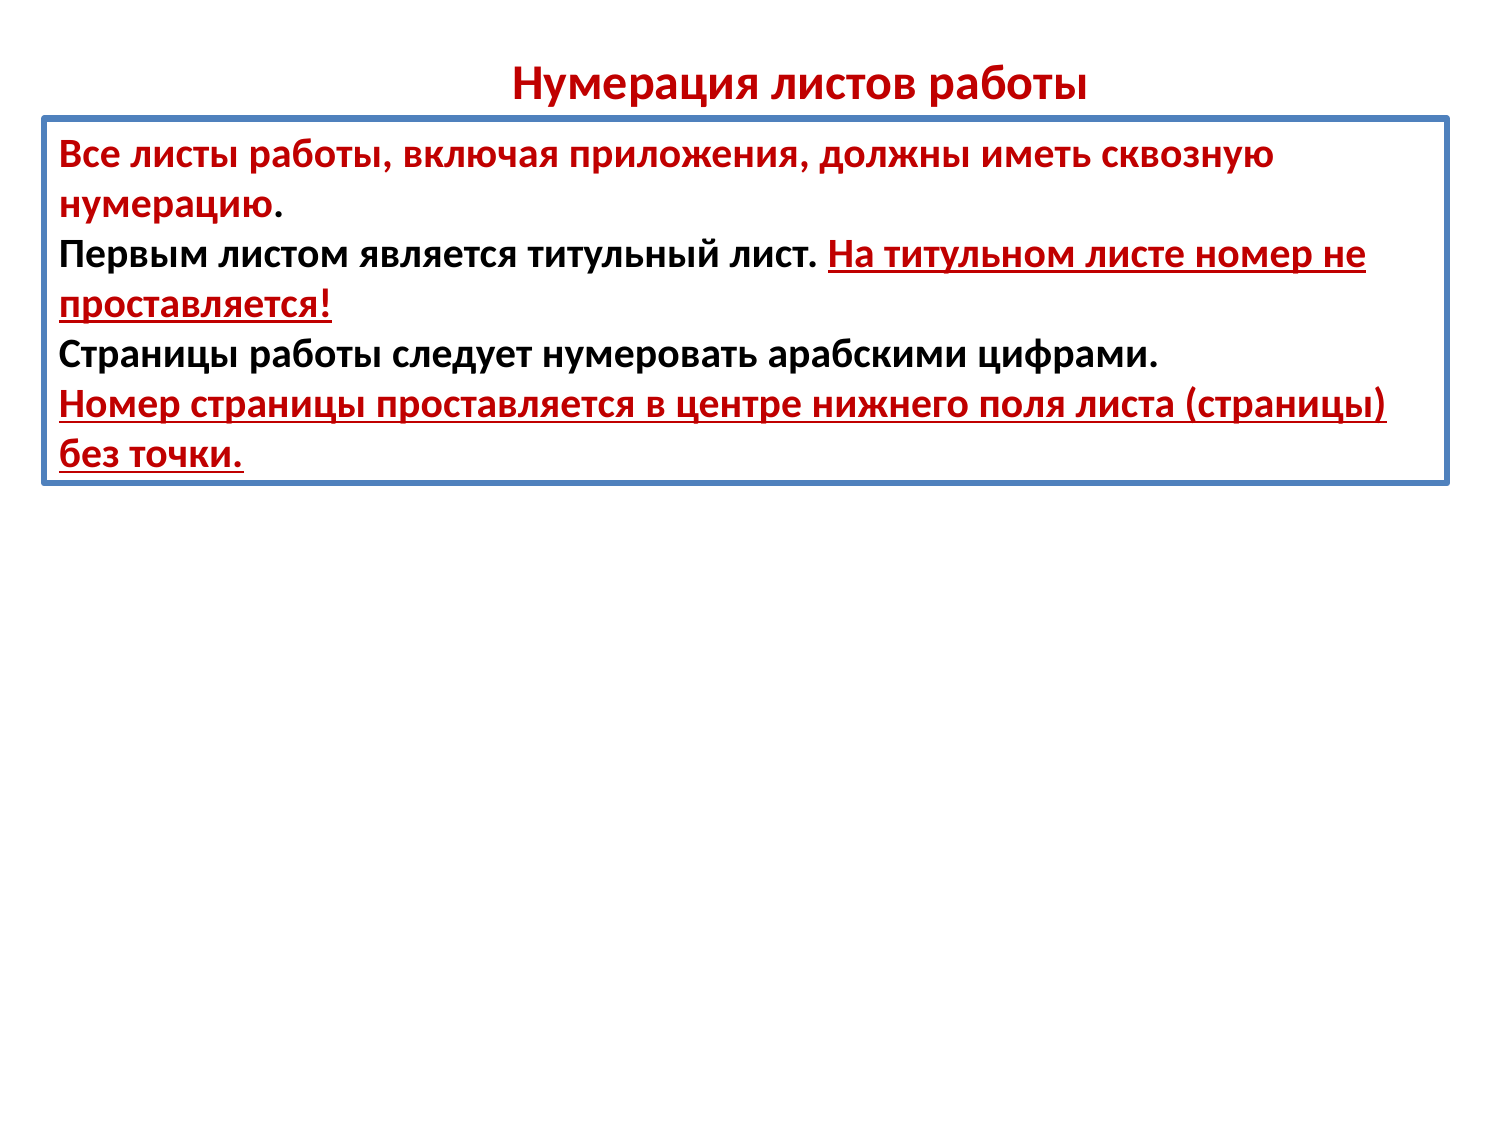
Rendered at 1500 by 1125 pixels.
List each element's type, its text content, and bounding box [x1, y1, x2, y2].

text_box Нумерация листов работы [422, 42, 1104, 118]
text_box Все листы работы, включая приложения, должны иметь сквозную нумерацию. Первым листом является титульный лист. На титульном листе номер не проставляется! Страницы работы следует нумеровать арабскими цифрами. Номер страницы проставляется в центре нижнего поля листа (страницы) без точки. [44, 118, 1447, 484]
